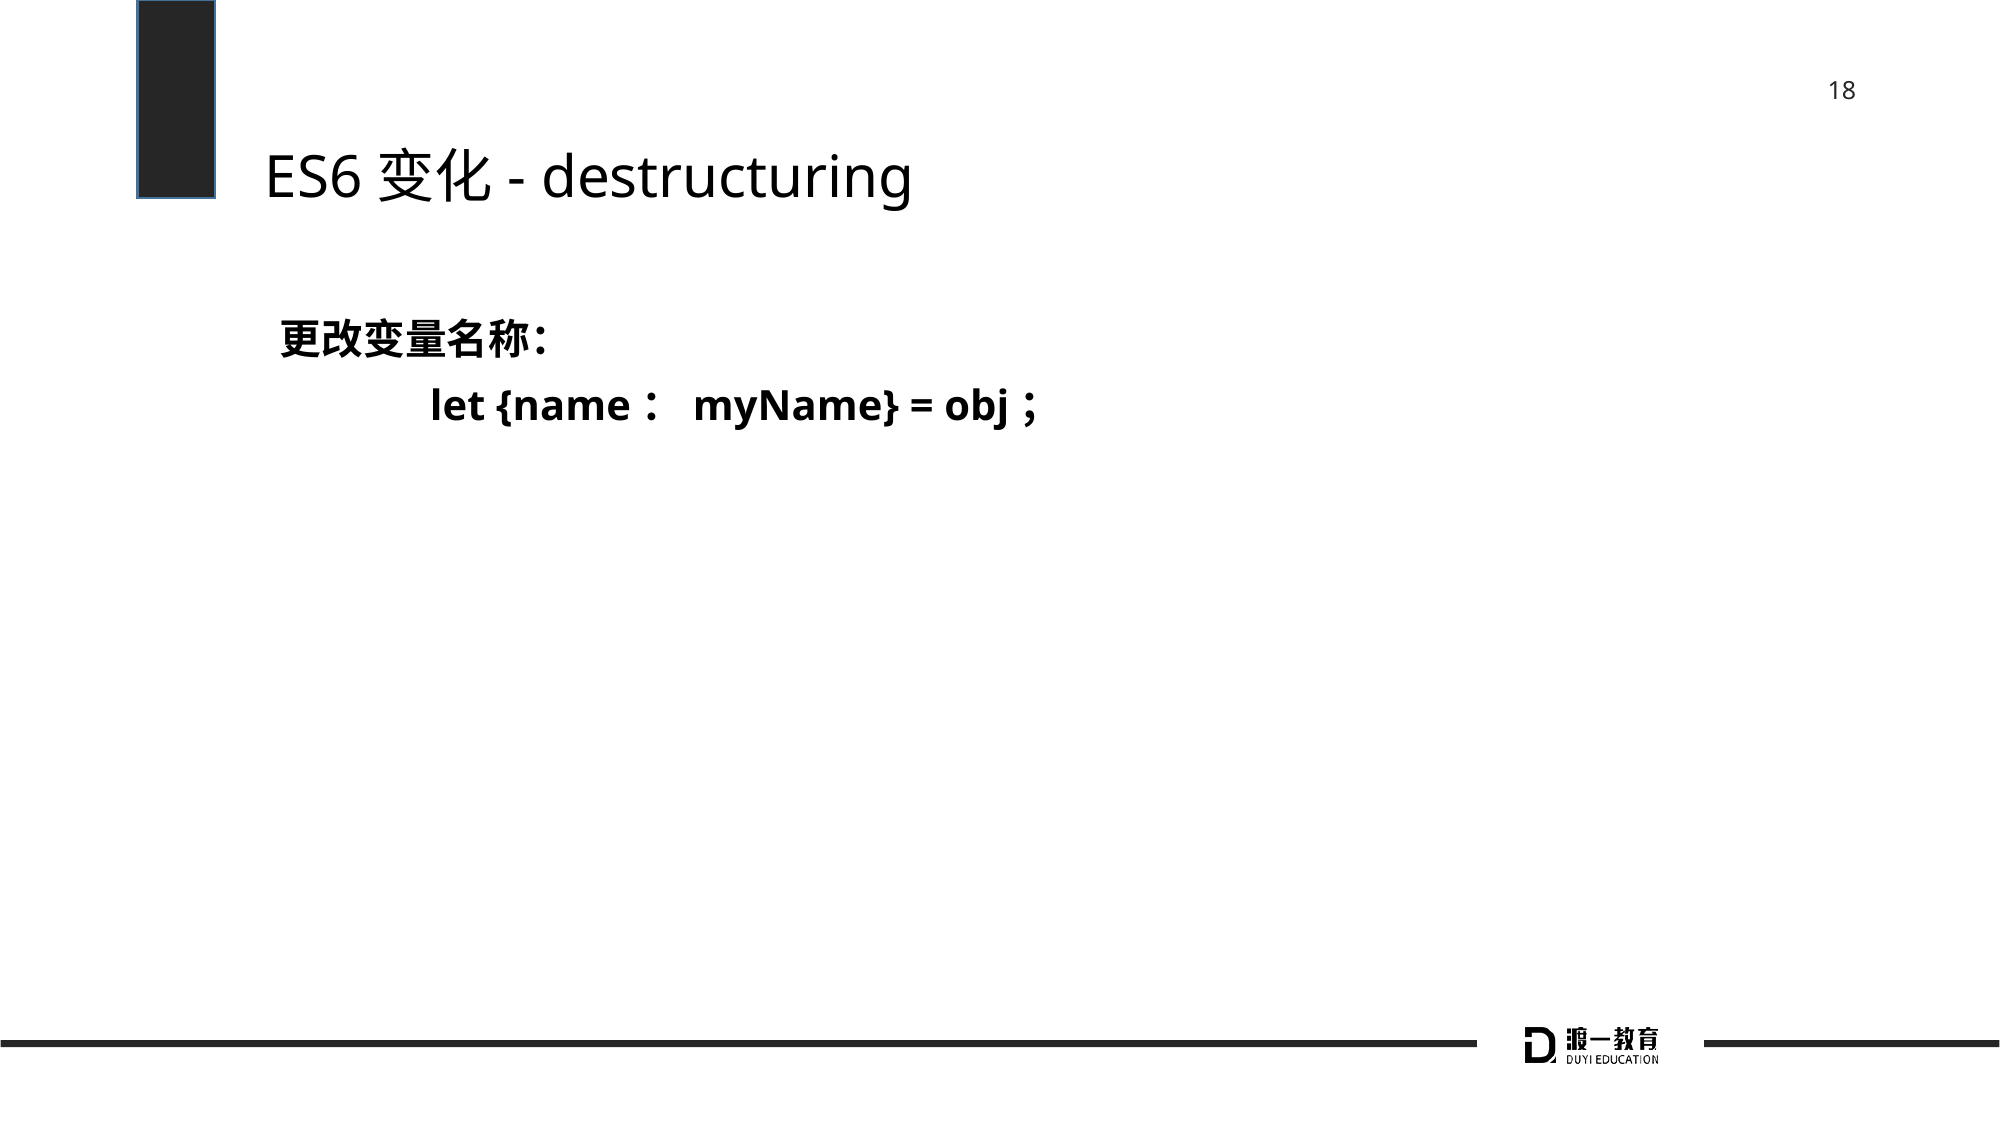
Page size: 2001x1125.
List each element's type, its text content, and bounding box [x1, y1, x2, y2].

subtitle 更改变量名称： let {name：myName} = obj； [249, 303, 1750, 1032]
picture [1502, 1032, 1679, 1081]
title ES6变化- destructuring [249, 93, 1750, 218]
